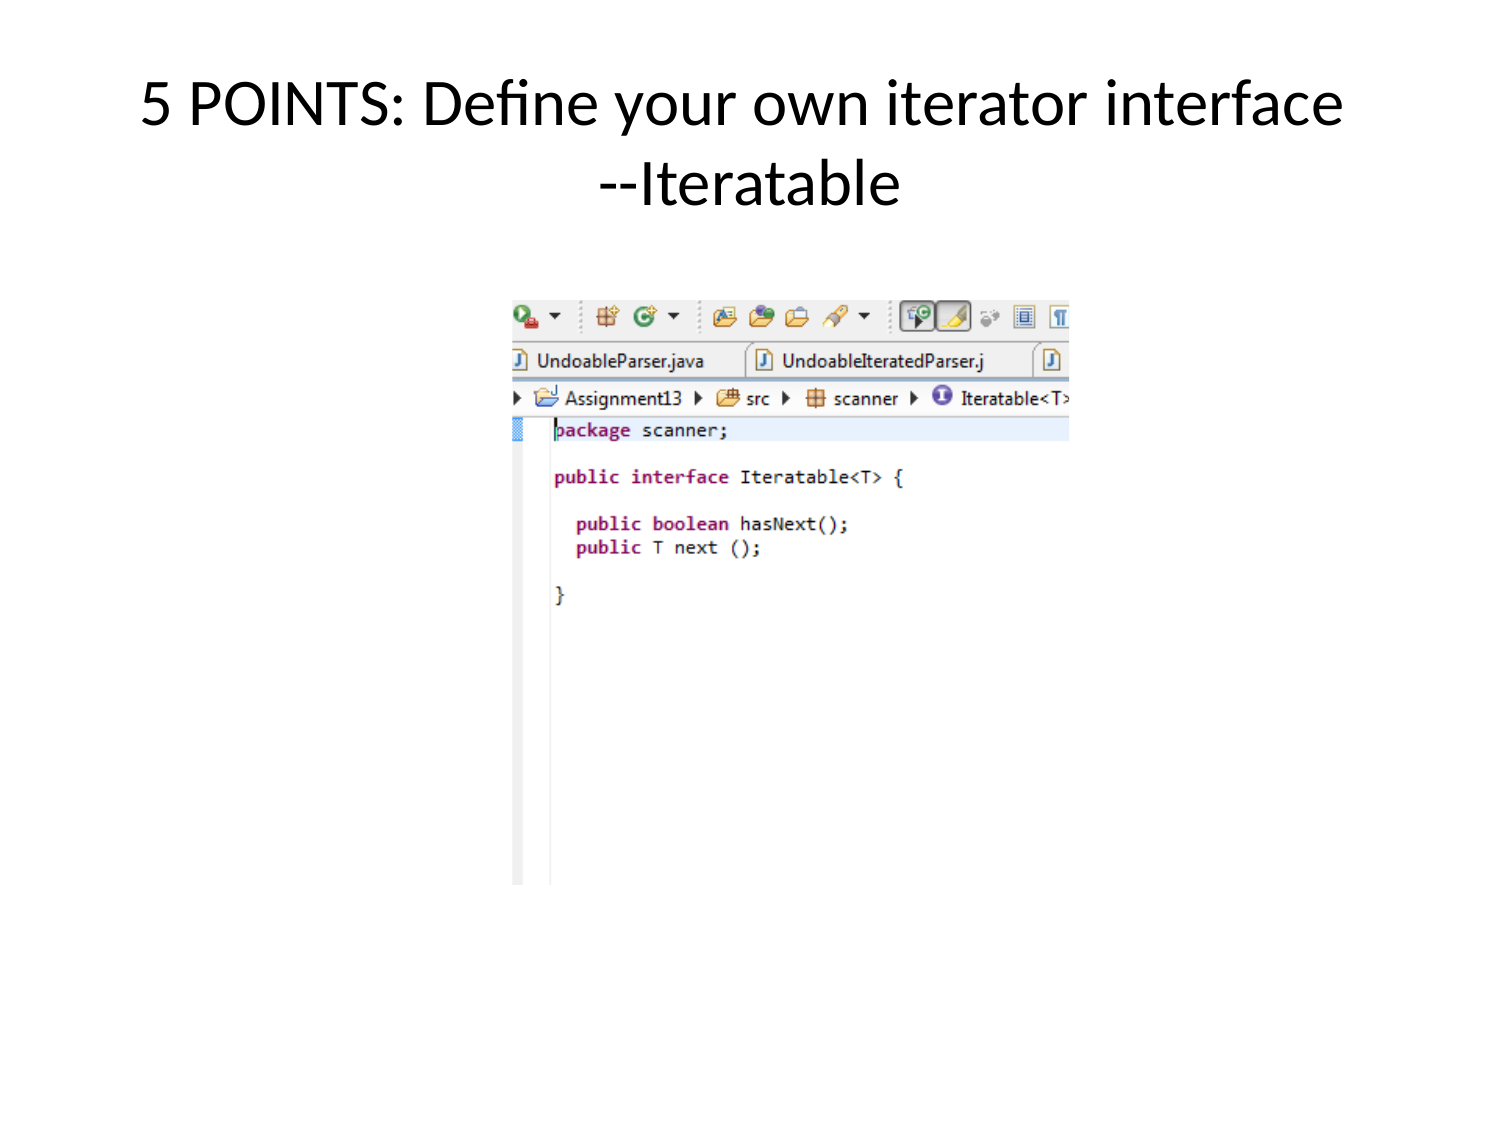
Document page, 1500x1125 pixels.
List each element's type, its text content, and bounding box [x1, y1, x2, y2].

title 5 POINTS: Define your own iterator interface --Iteratable [75, 45, 1425, 233]
picture [512, 299, 1070, 885]
